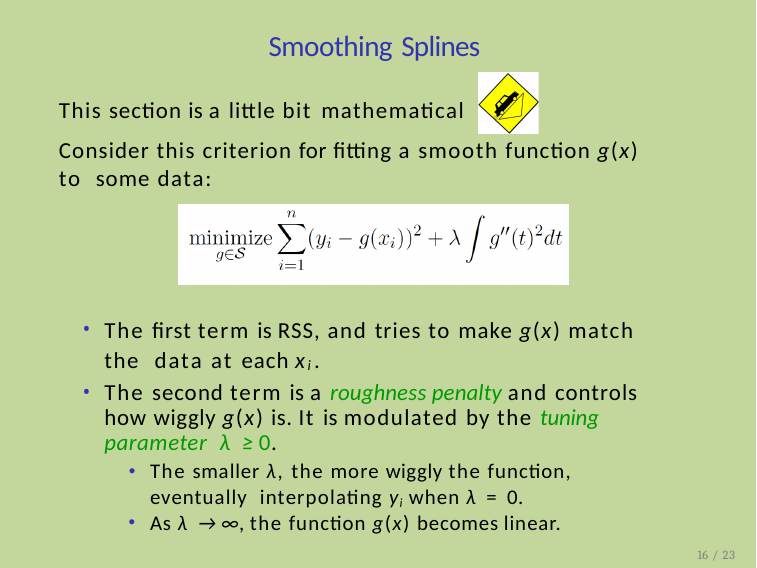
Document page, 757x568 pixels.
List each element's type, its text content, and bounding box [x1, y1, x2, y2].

text_box This section is a little bit mathematical Consider this criterion for fitting a smooth function g(x) to some data: [56, 81, 653, 191]
picture [177, 204, 569, 285]
text_box The first term is RSS, and tries to make g(x) match the data at each xi. The second term is a roughness penalty and controls how wiggly g(x) is. It is modulated by the tuning parameter λ ≥ 0. The smaller λ, the more wiggly the function, eventually interpolating yi when λ = 0. As λ → ∞, the function g(x) becomes linear. [70, 313, 683, 535]
title Smoothing Splines [252, 24, 494, 81]
text_box [478, 72, 539, 81]
text_box 16 / 23 [695, 548, 743, 563]
